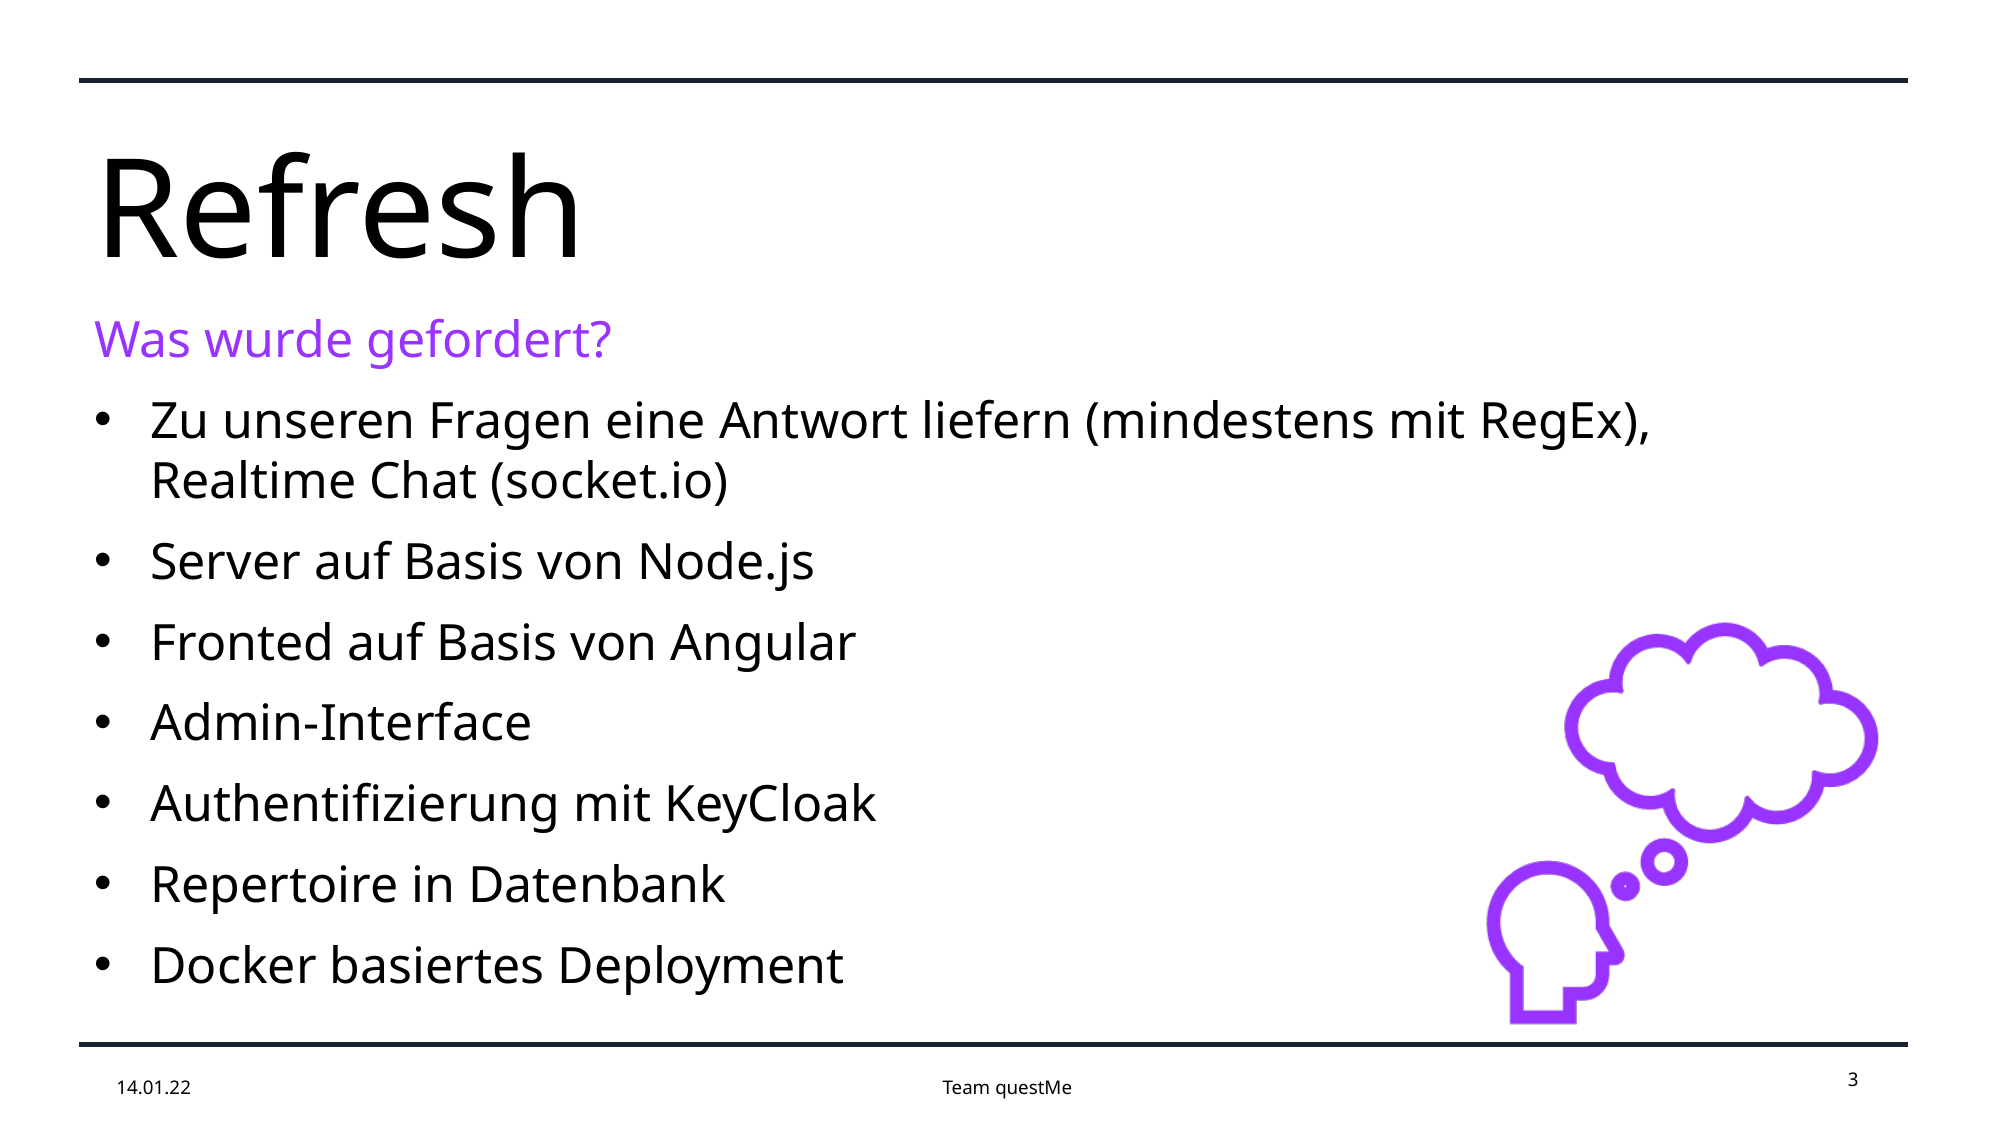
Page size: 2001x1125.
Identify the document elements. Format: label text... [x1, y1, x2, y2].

title Refresh [79, 115, 1824, 291]
footer Team questMe [669, 1057, 1345, 1118]
text_box 3 [1423, 1050, 1874, 1111]
picture [1471, 607, 1903, 1039]
list Was wurde gefordert? Zu unseren Fragen eine Antwort liefern (mindestens mit RegEx), Realtime Chat (socket.io) Server auf Basis von Node.js Fronted auf Basis von Angular Admin-Interface Authentifizierung mit KeyCloak Repertoire in Datenbank Docker basiertes Deployment [79, 299, 1803, 1039]
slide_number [101, 1057, 552, 1117]
